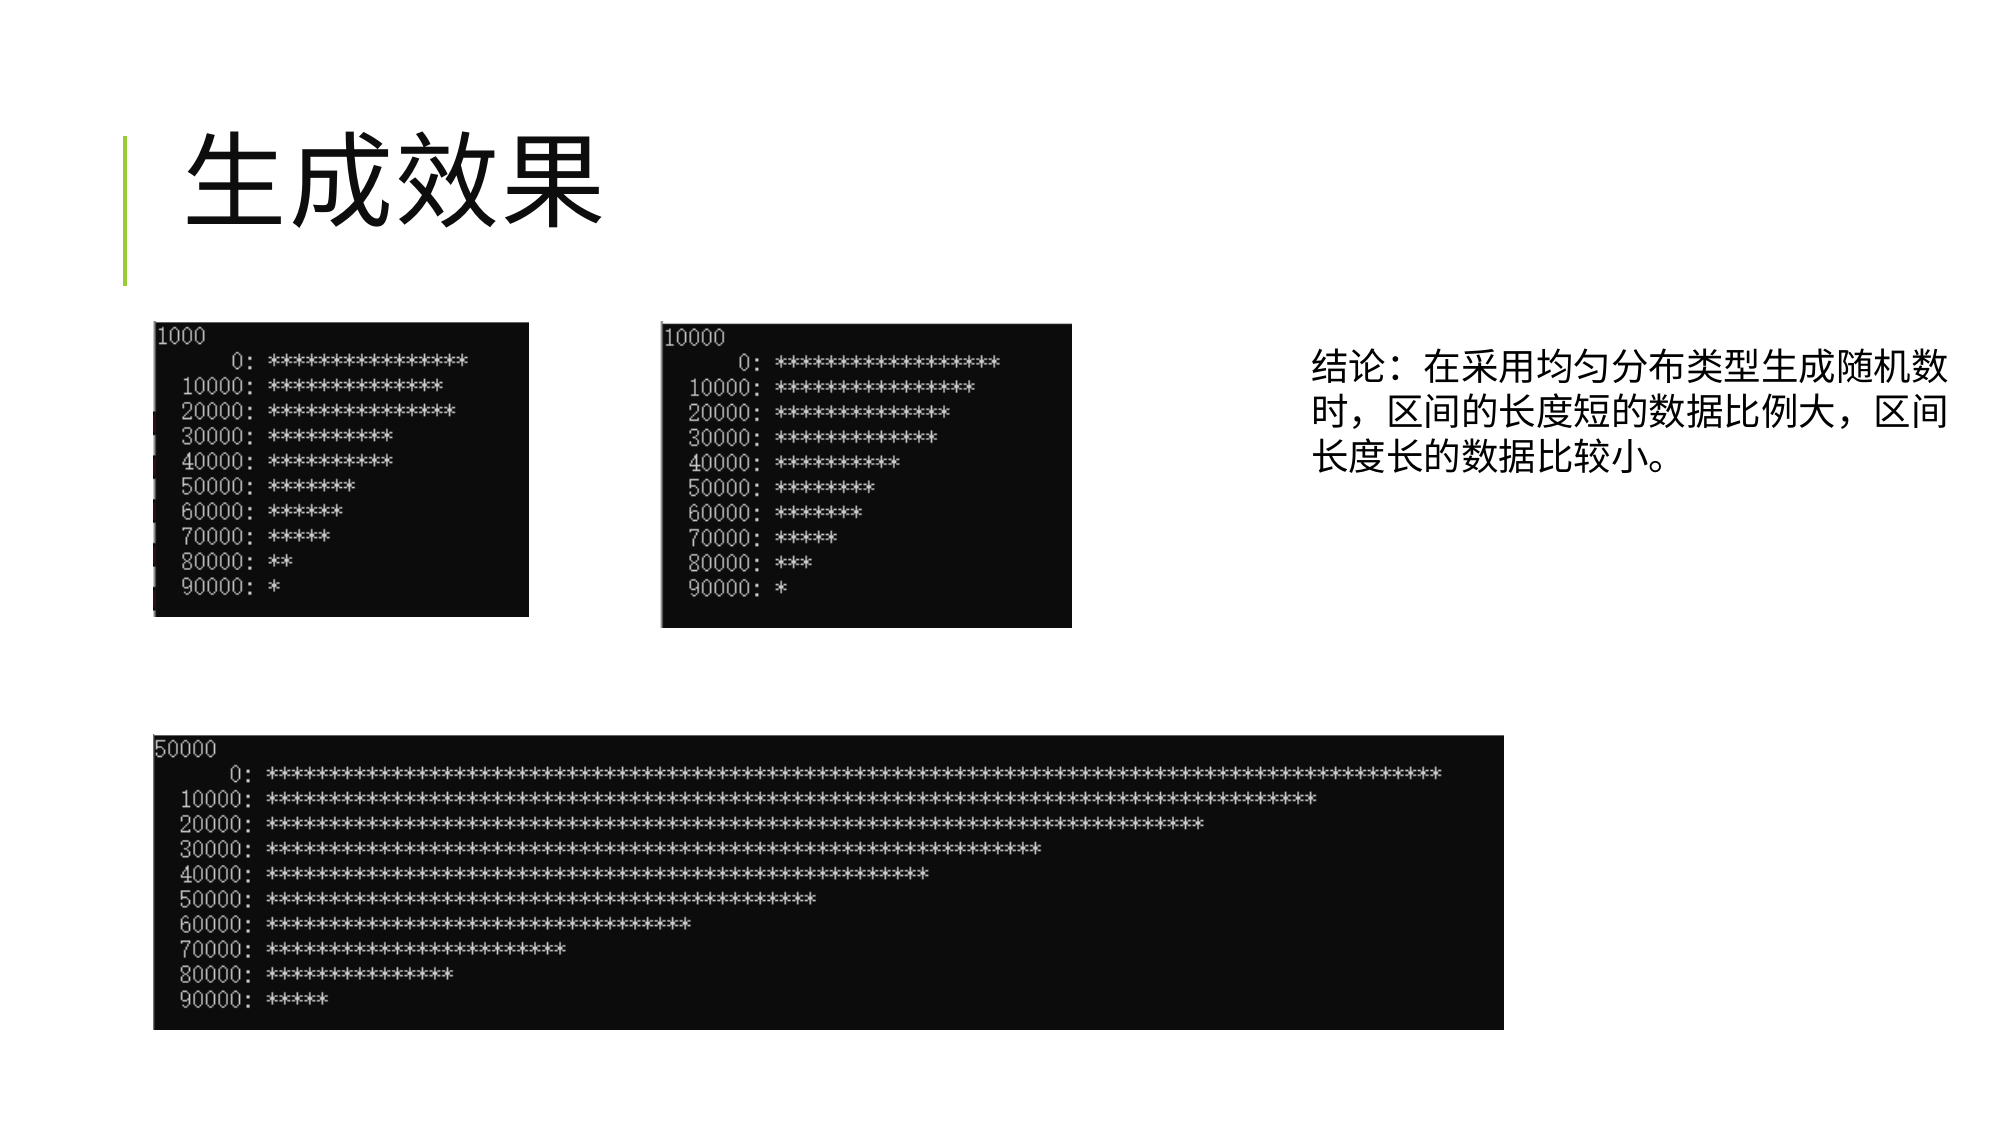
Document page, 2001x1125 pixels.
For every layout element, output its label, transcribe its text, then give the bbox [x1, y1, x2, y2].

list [152, 321, 529, 617]
title 生成效果 [168, 96, 1763, 283]
picture [152, 734, 1504, 1030]
picture [659, 321, 1072, 628]
text_box 结论：在采用均匀分布类型生成随机数 时，区间的长度短的数据比例大，区间 长度长的数据比较小。 [1296, 335, 1964, 486]
